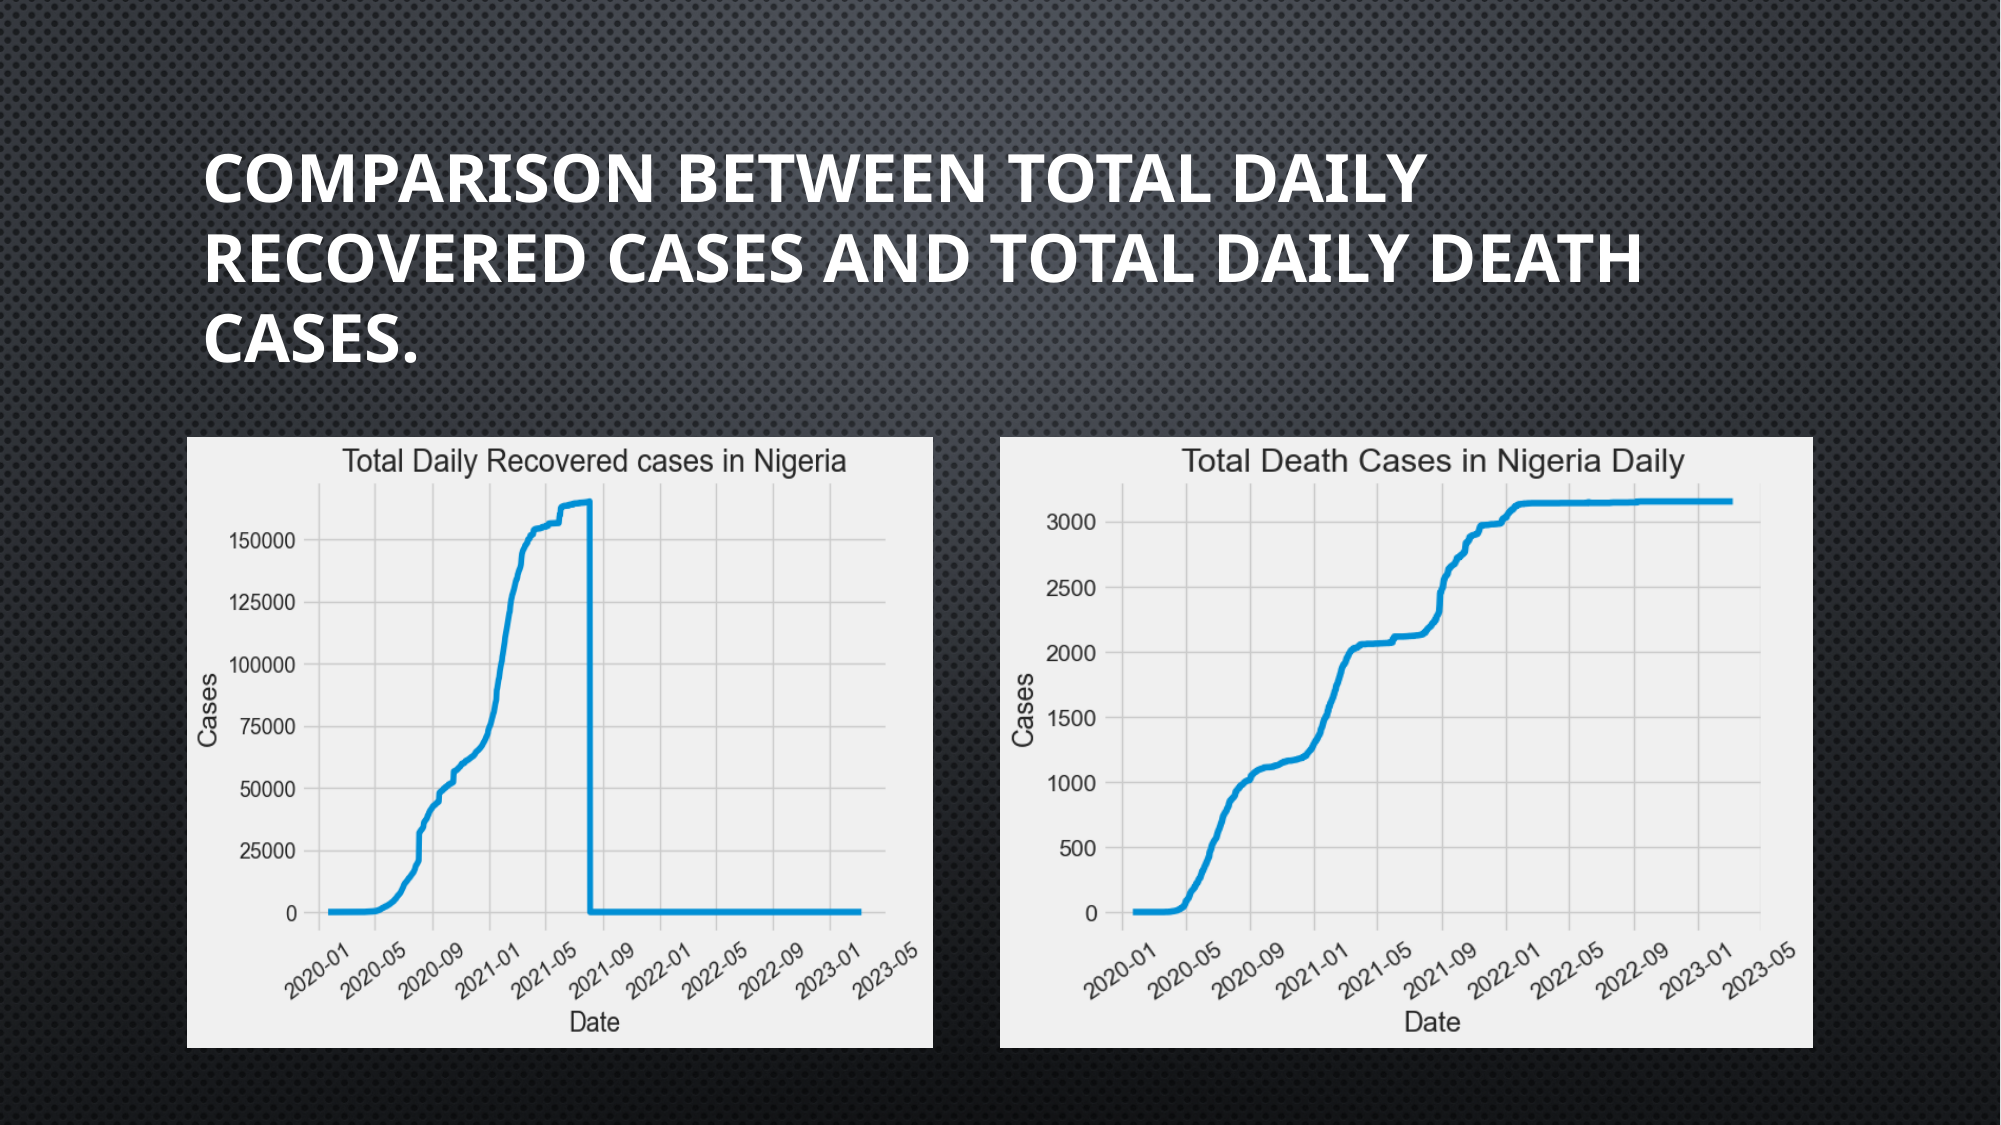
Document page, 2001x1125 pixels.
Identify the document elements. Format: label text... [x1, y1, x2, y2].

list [1000, 437, 1813, 1049]
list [186, 437, 933, 1049]
title COMPARISON BETWEEN TOTAL DAILY RECOVERED CASES AND TOTAL DAILY DEATH CASES. [187, 99, 1813, 413]
